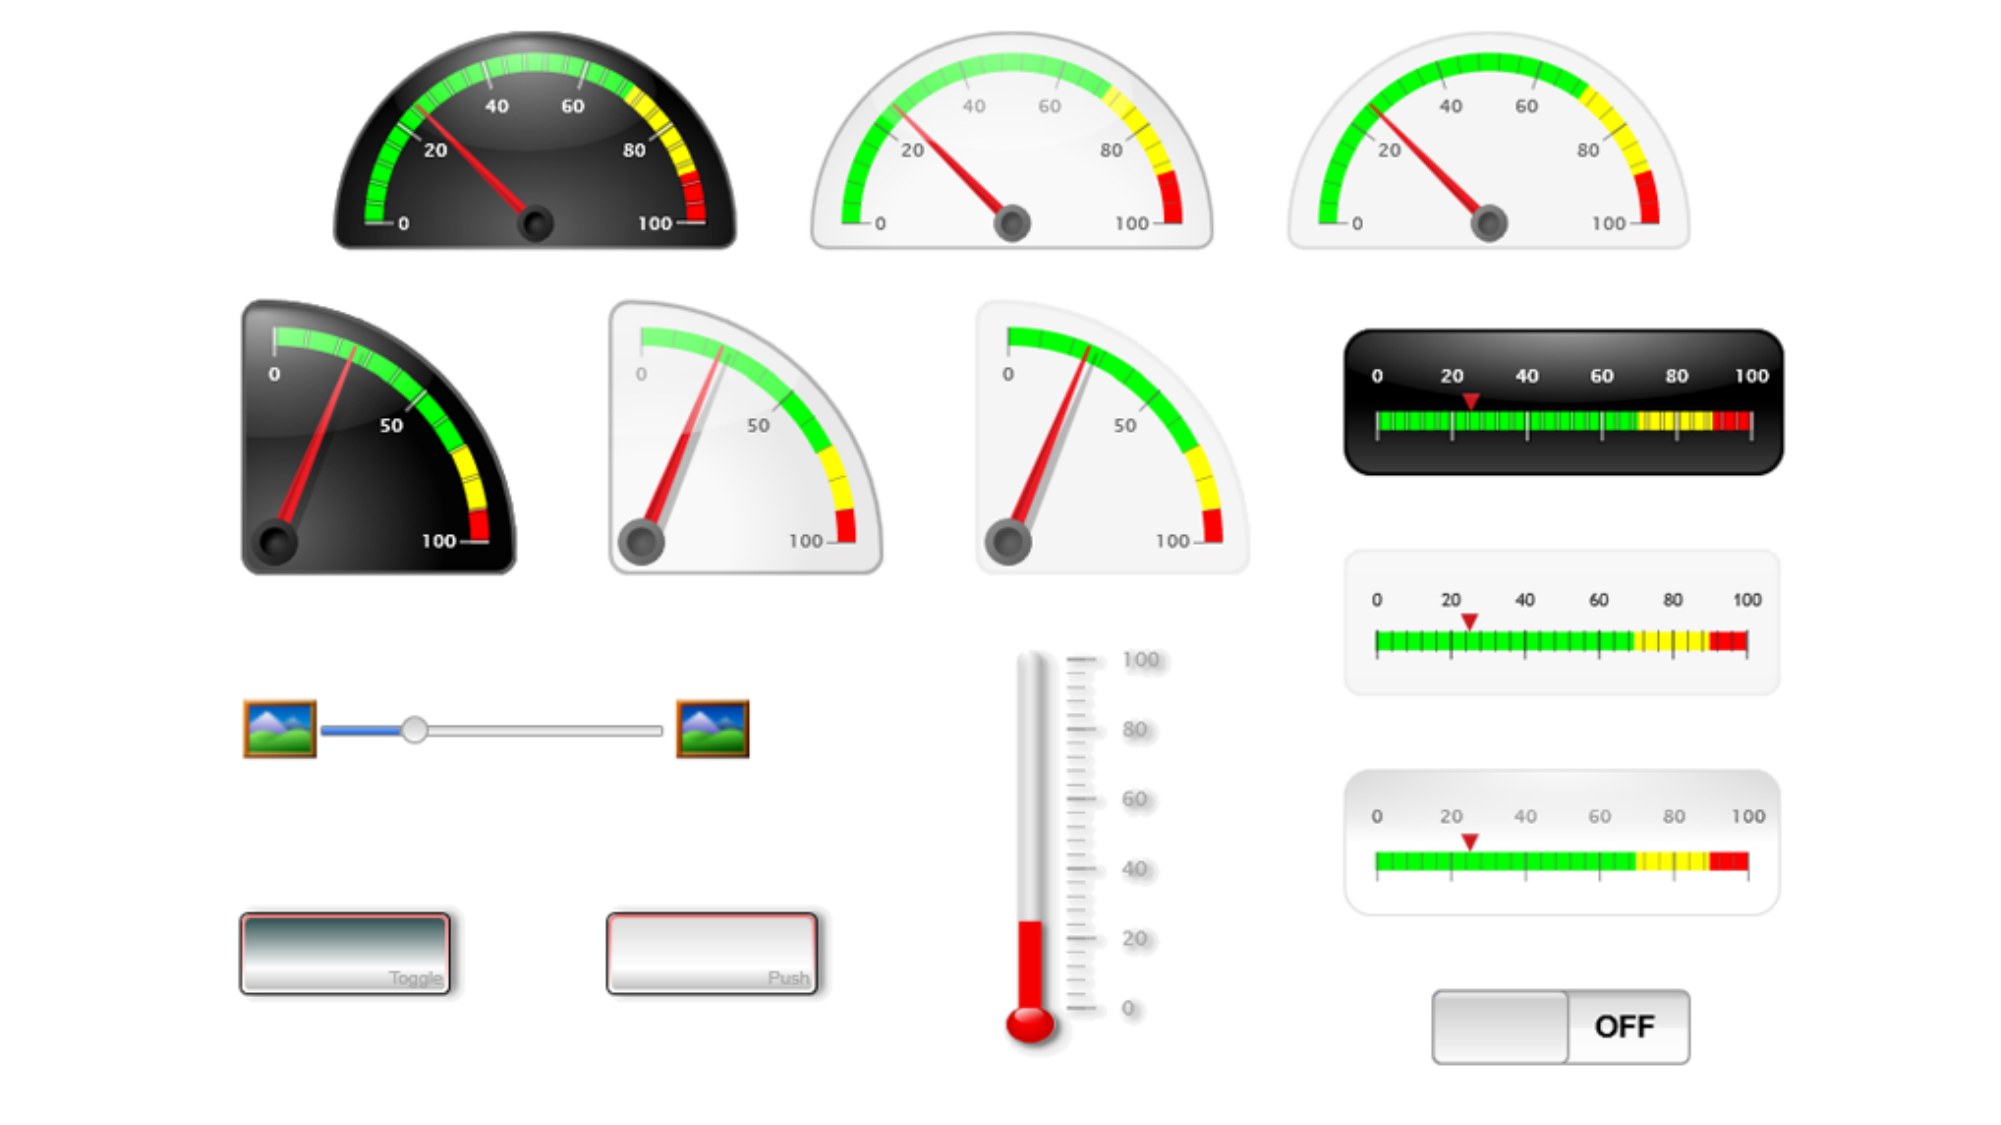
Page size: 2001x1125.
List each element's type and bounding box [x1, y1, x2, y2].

picture [174, 12, 1825, 1113]
